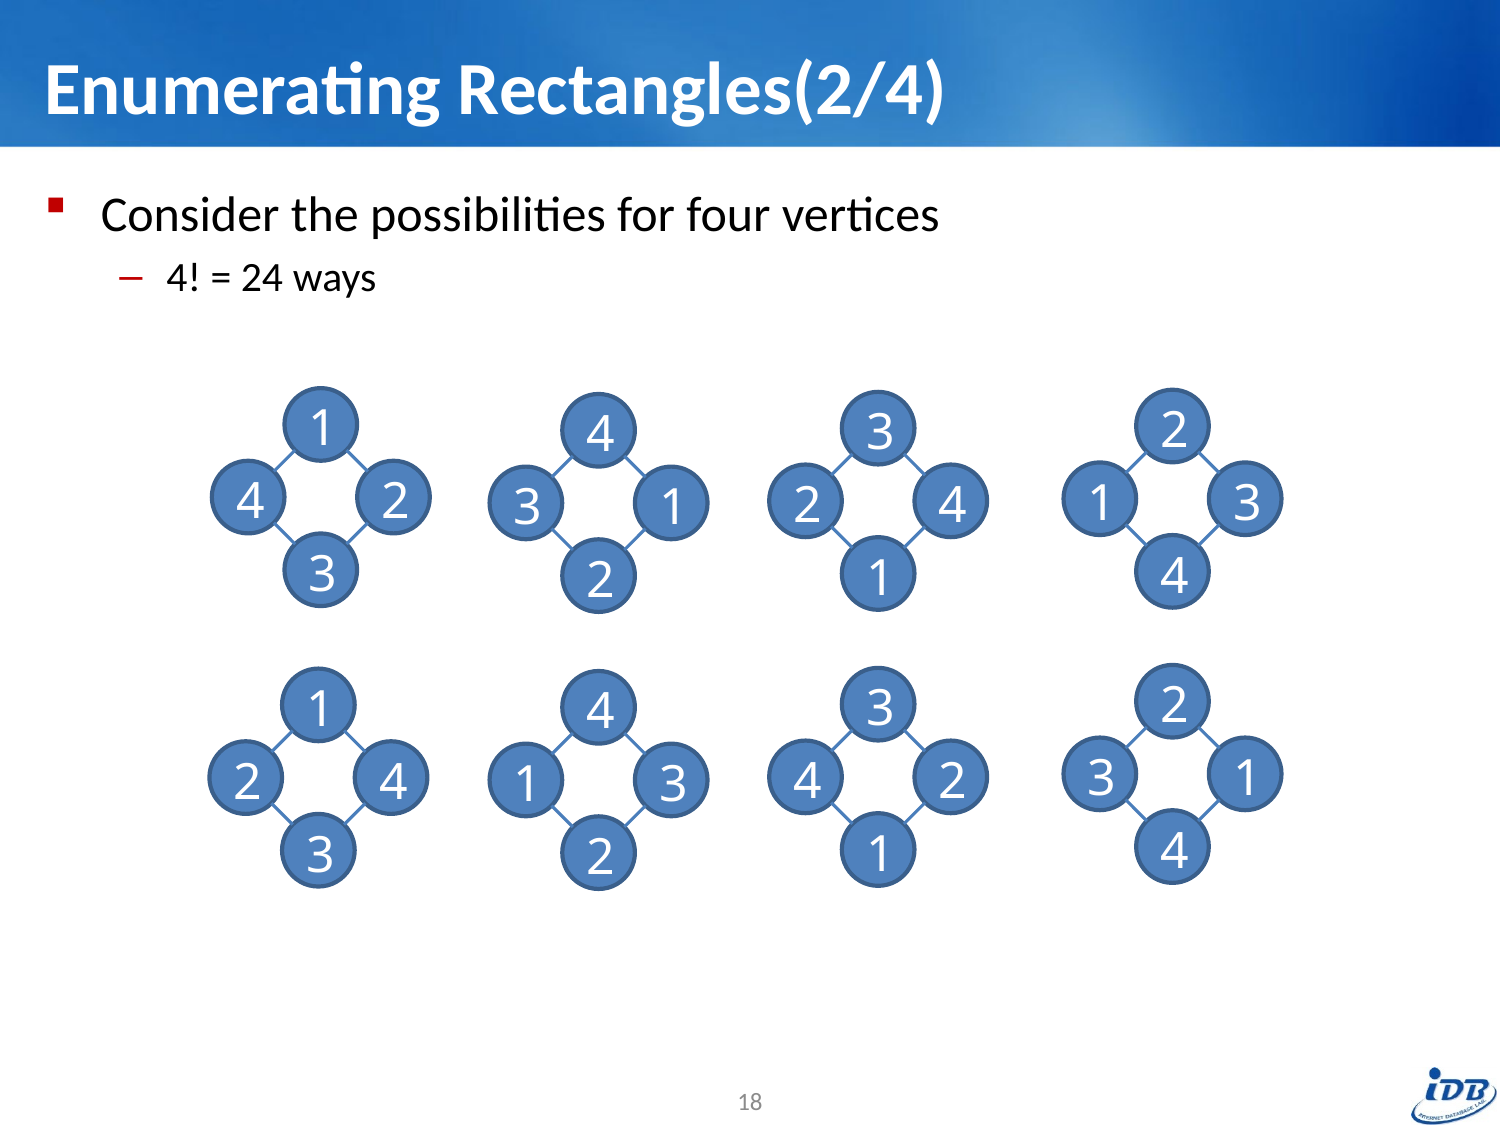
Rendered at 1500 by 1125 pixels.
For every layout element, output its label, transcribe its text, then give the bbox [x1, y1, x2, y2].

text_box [768, 667, 988, 891]
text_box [489, 393, 708, 617]
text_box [1063, 389, 1282, 613]
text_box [489, 670, 708, 894]
title Enumerating Rectangles(2/4) [29, 19, 1471, 149]
picture [0, 0, 1500, 1125]
list Consider the possibilities for four vertices 4! = 24 ways [29, 174, 1471, 1071]
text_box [209, 668, 428, 887]
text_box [211, 387, 431, 607]
slide_number 18 [684, 1082, 816, 1118]
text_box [768, 391, 988, 615]
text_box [1063, 664, 1282, 888]
